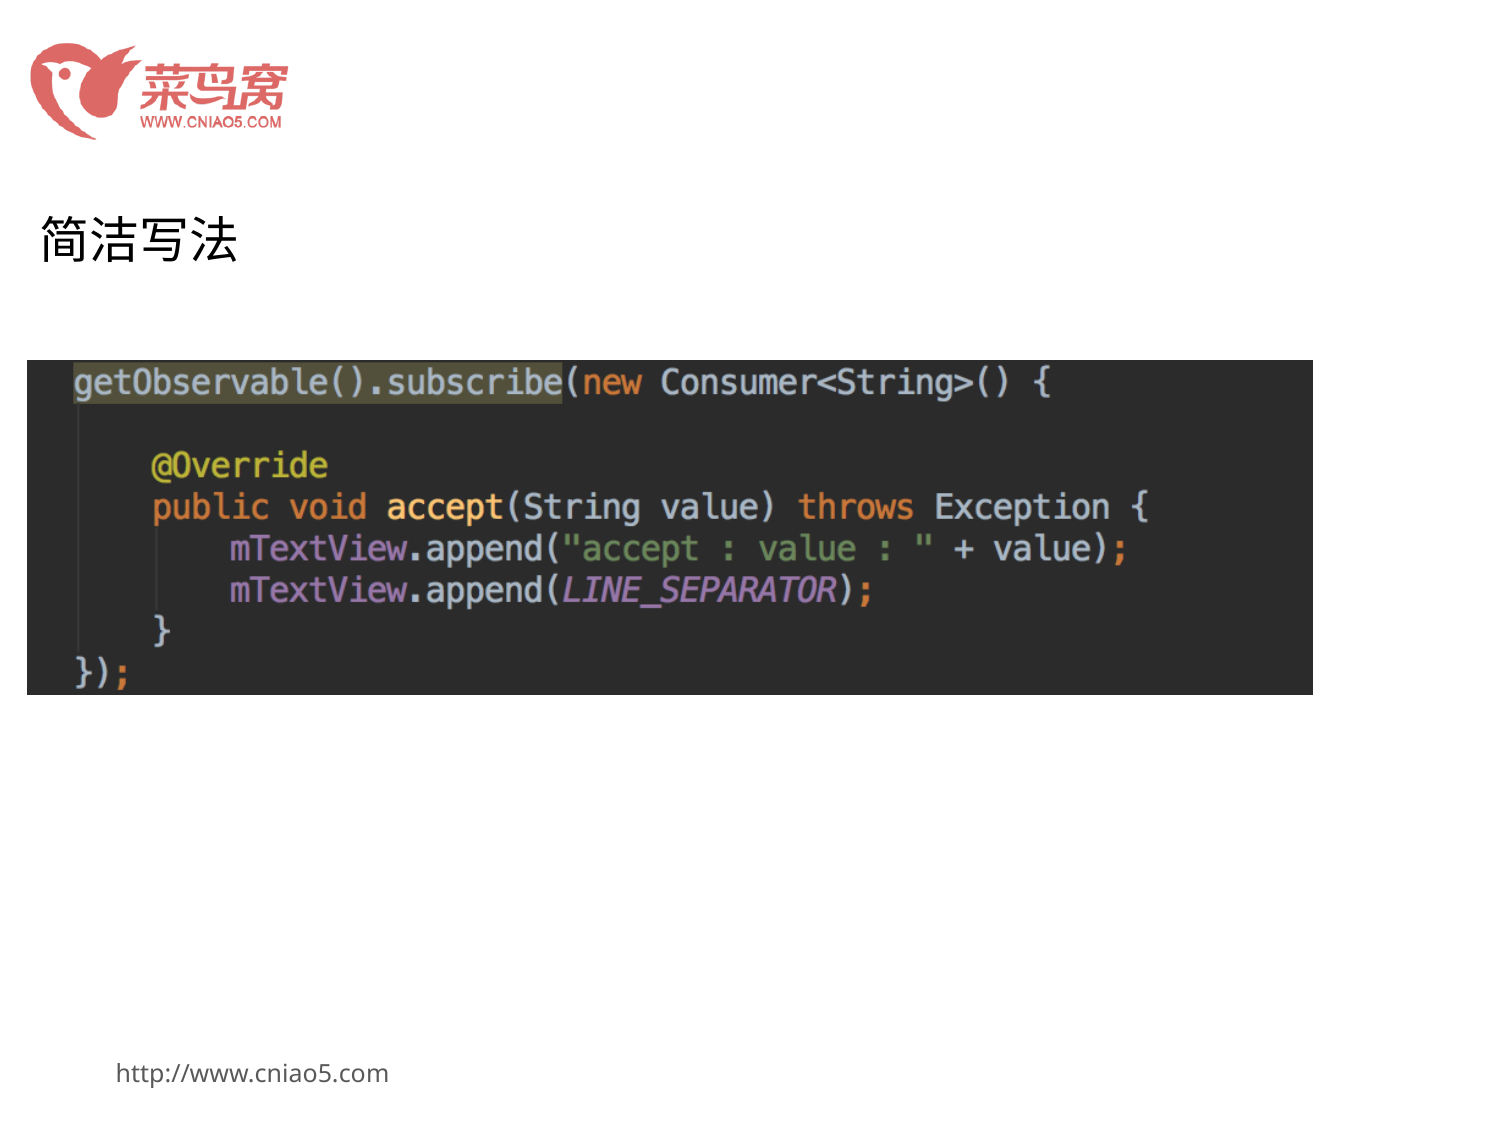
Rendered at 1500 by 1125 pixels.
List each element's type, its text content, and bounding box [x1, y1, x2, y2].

text_box http://www.cniao5.com [108, 1050, 576, 1095]
list 简洁写法 [31, 185, 1437, 940]
picture [20, 32, 299, 149]
picture [26, 359, 1313, 696]
